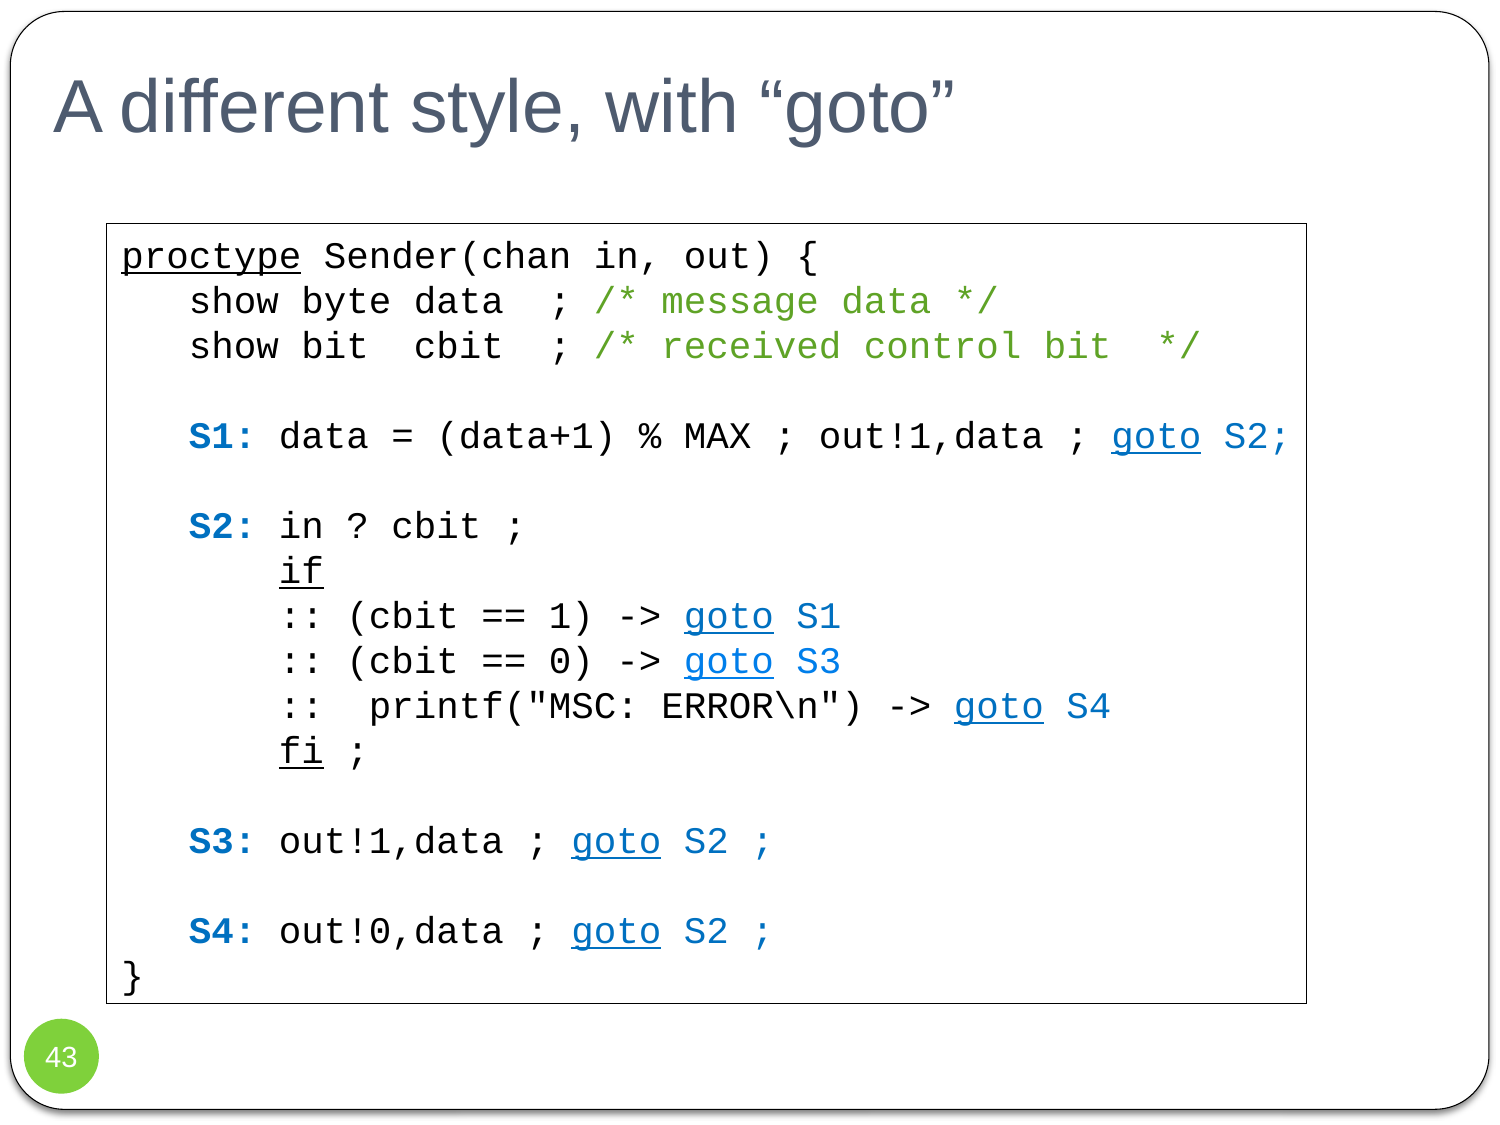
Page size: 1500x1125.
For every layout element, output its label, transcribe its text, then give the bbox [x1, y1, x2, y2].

title A different style, with “goto” [37, 44, 1426, 163]
slide_number 43 [23, 1018, 99, 1094]
text_box proctype Sender(chan in, out) { show byte data ; /* message data */ show bit cbit ; /* received control bit */ S1: data = (data+1) % MAX ; out!1,data ; goto S2; S2: in ? cbit ; if :: (cbit == 1) -> goto S1 :: (cbit == 0) -> goto S3 :: printf("MSC: ERROR\n") -> goto S4 fi ; S3: out!1,data ; goto S2 ; S4: out!0,data ; goto S2 ; } [106, 223, 1307, 1004]
